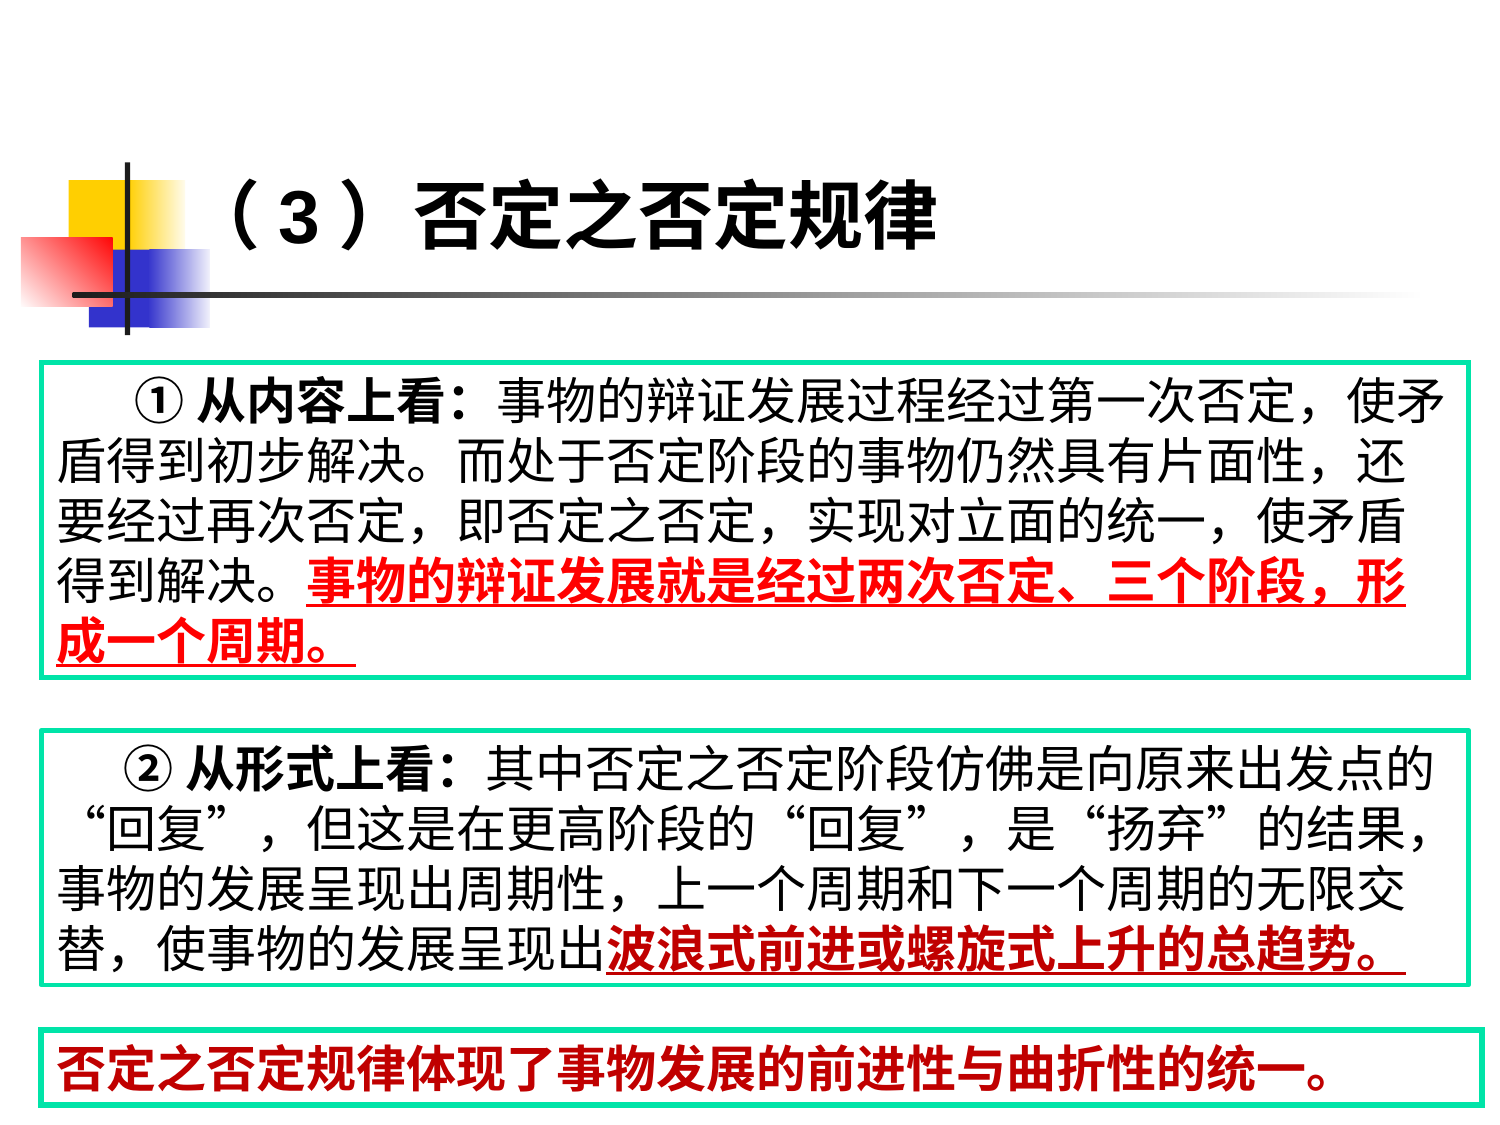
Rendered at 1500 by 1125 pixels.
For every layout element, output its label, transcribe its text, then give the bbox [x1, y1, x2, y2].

text_box 否定之否定规律体现了事物发展的前进性与曲折性的统一。 [41, 1030, 1483, 1105]
text_box ①从内容上看：事物的辩证发展过程经过第一次否定，使矛盾得到初步解决。而处于否定阶段的事物仍然具有片面性，还要经过再次否定，即否定之否定，实现对立面的统一，使矛盾得到解决。事物的辩证发展就是经过两次否定、三个阶段，形成一个周期。 [41, 362, 1469, 677]
text_box （3）否定之否定规律 [171, 161, 1412, 266]
text_box ②从形式上看：其中否定之否定阶段仿佛是向原来出发点的“回复”，但这是在更高阶段的“回复”，是“扬弃”的结果，事物的发展呈现出周期性，上一个周期和下一个周期的无限交替，使事物的发展呈现出波浪式前进或螺旋式上升的总趋势。 [41, 730, 1469, 985]
